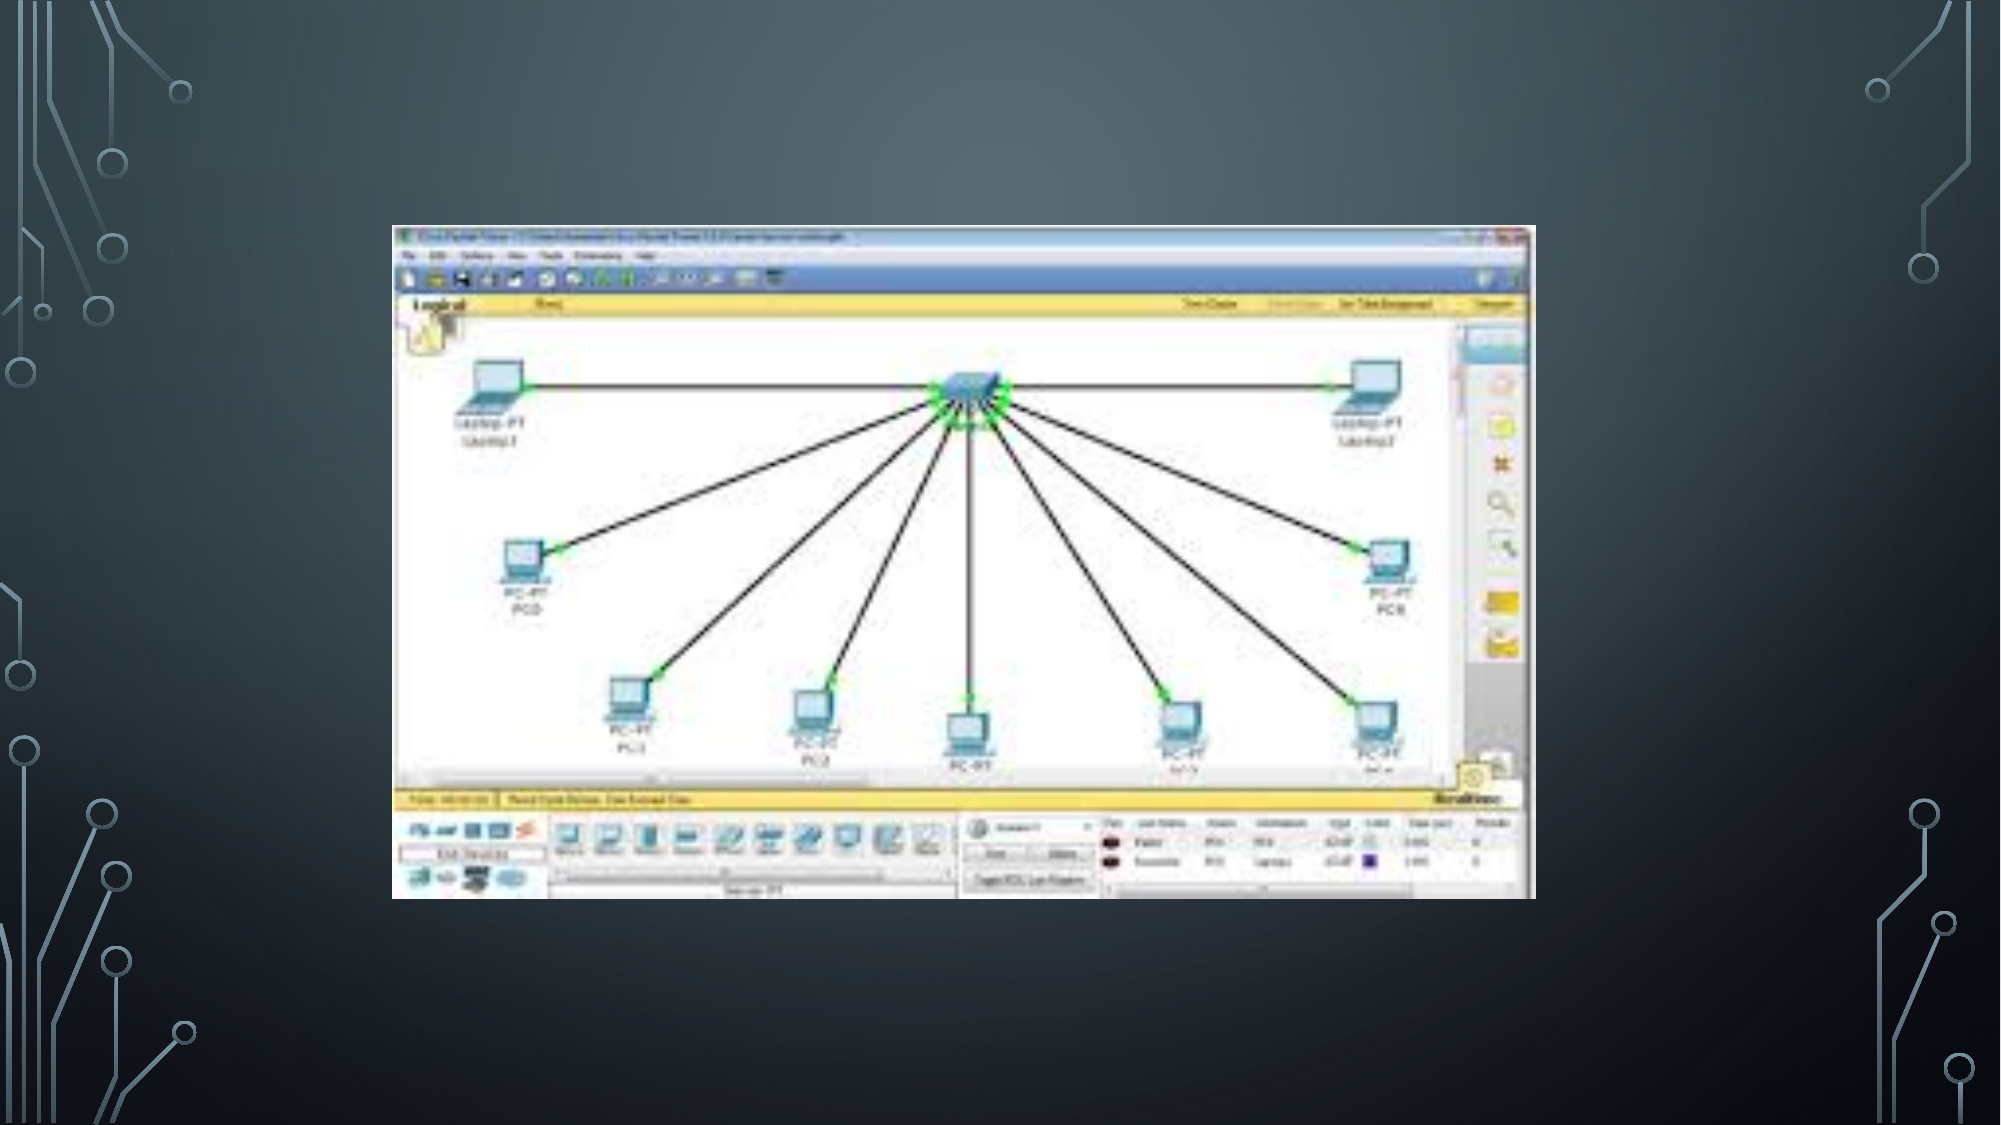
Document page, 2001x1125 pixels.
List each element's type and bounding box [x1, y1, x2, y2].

list [392, 225, 1537, 900]
